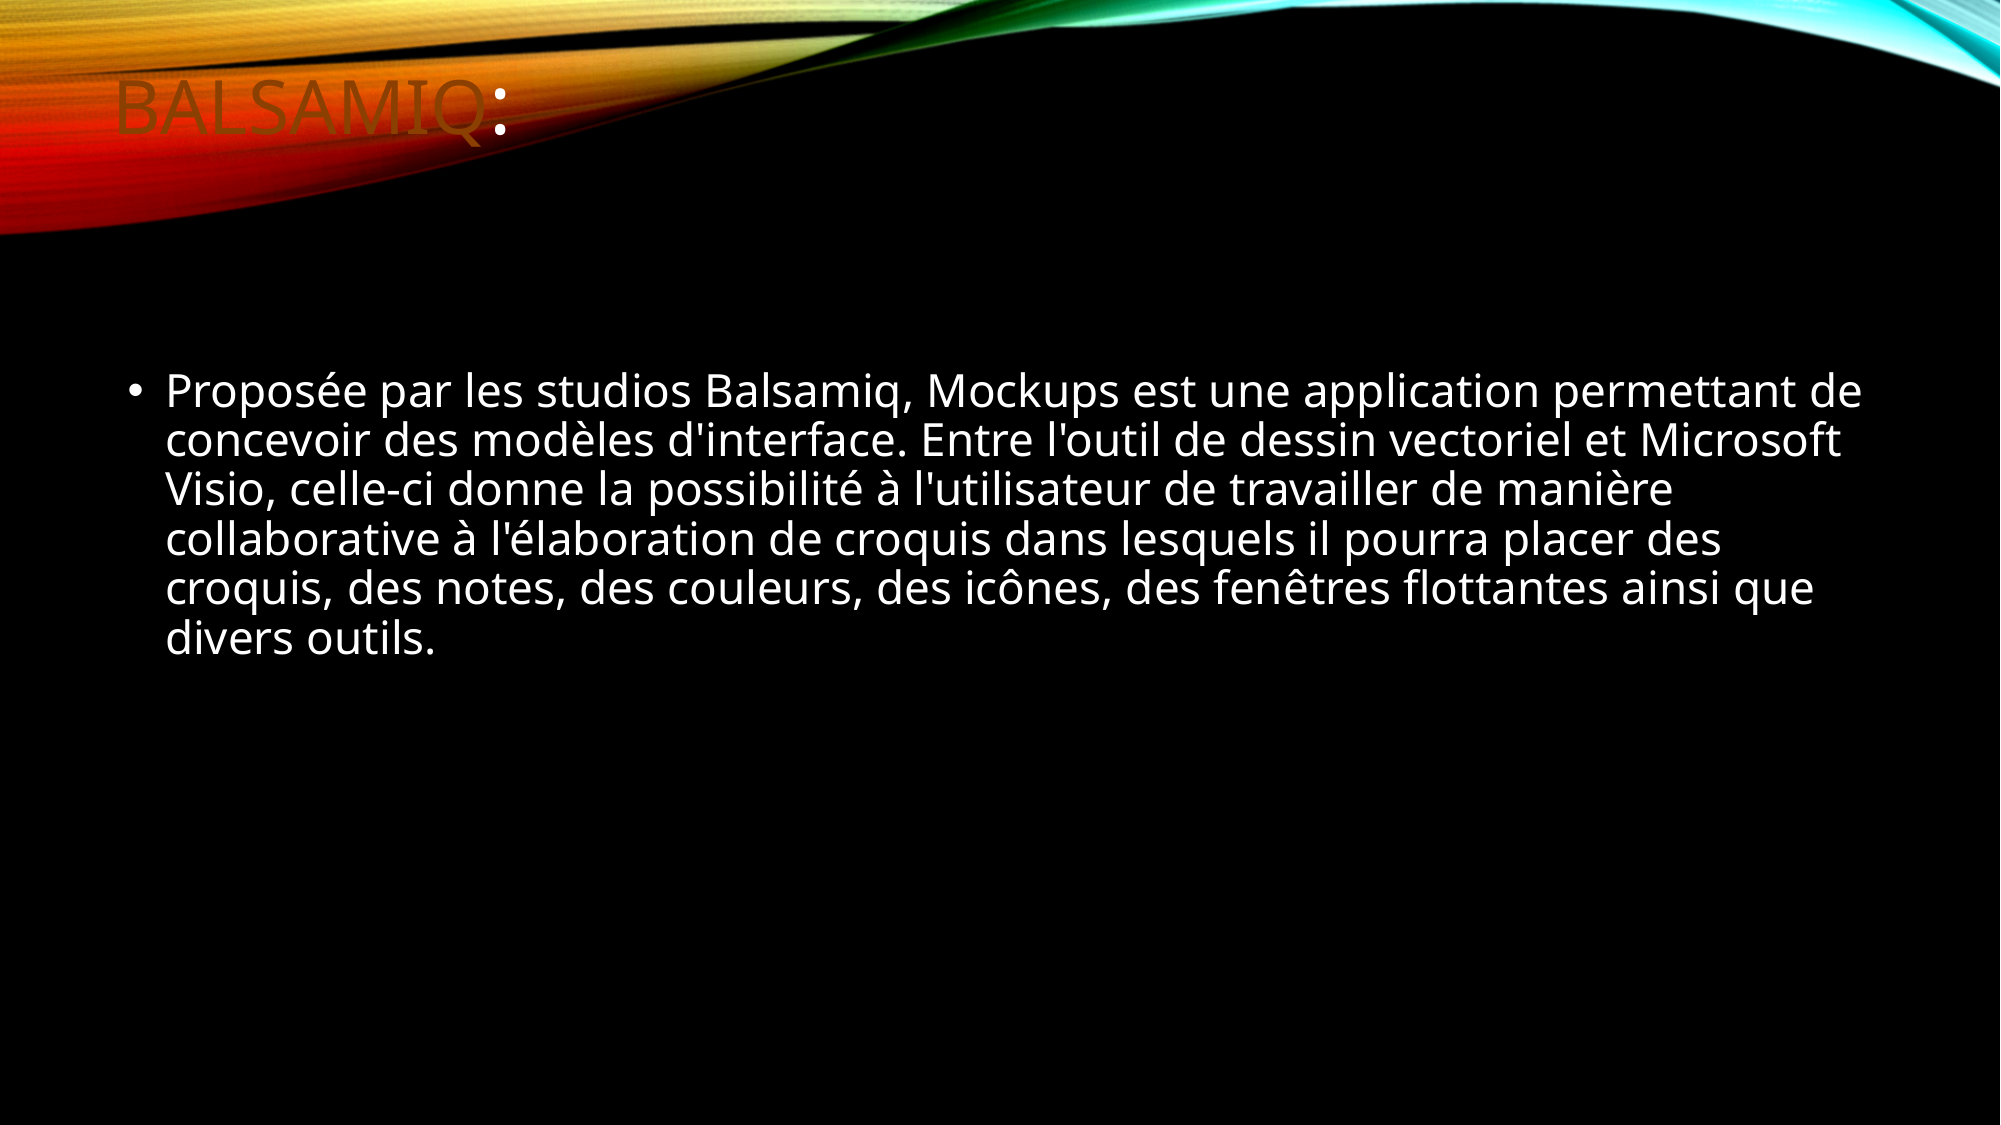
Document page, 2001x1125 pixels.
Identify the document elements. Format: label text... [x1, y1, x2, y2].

picture [0, 0, 2000, 237]
title BALSAMIQ: [6, 41, 527, 175]
list Proposée par les studios Balsamiq, Mockups est une application permettant de concevoir des modèles d'interface. Entre l'outil de dessin vectoriel et Microsoft Visio, celle-ci donne la possibilité à l'utilisateur de travailler de manière collaborative à l'élaboration de croquis dans lesquels il pourra placer des croquis, des notes, des couleurs, des icônes, des fenêtres flottantes ainsi que divers outils. [112, 360, 1888, 1021]
